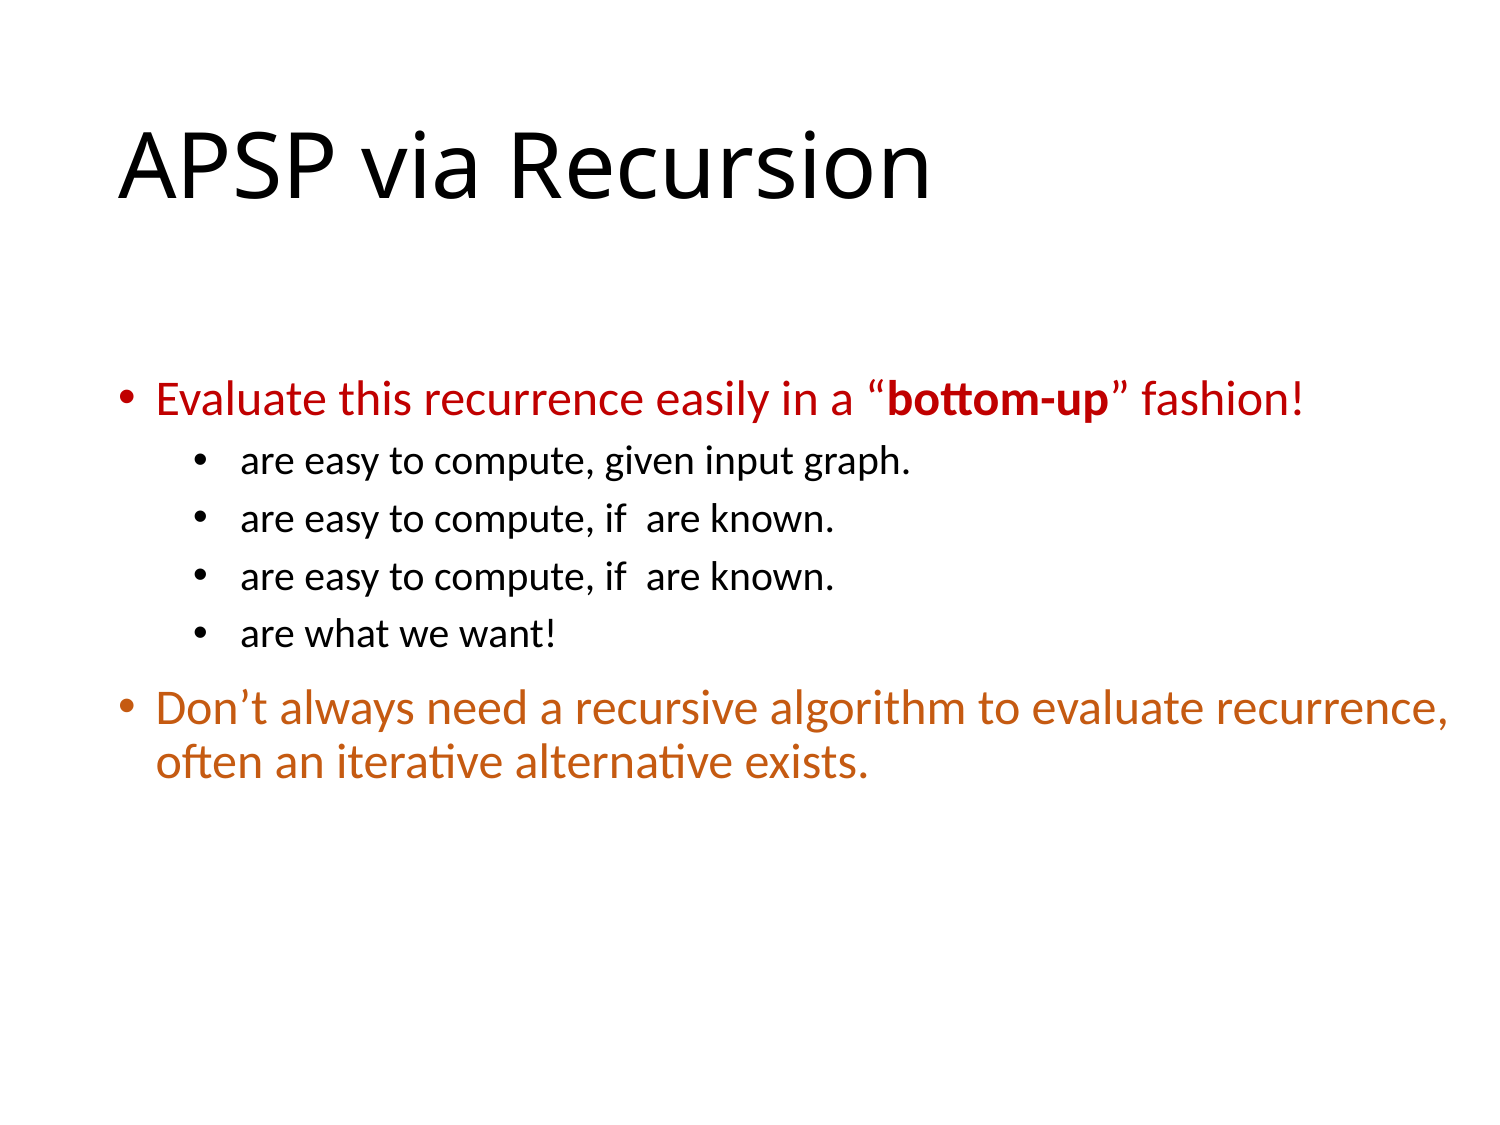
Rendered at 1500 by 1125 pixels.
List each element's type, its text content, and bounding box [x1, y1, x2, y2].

title APSP via Recursion [103, 59, 1397, 278]
